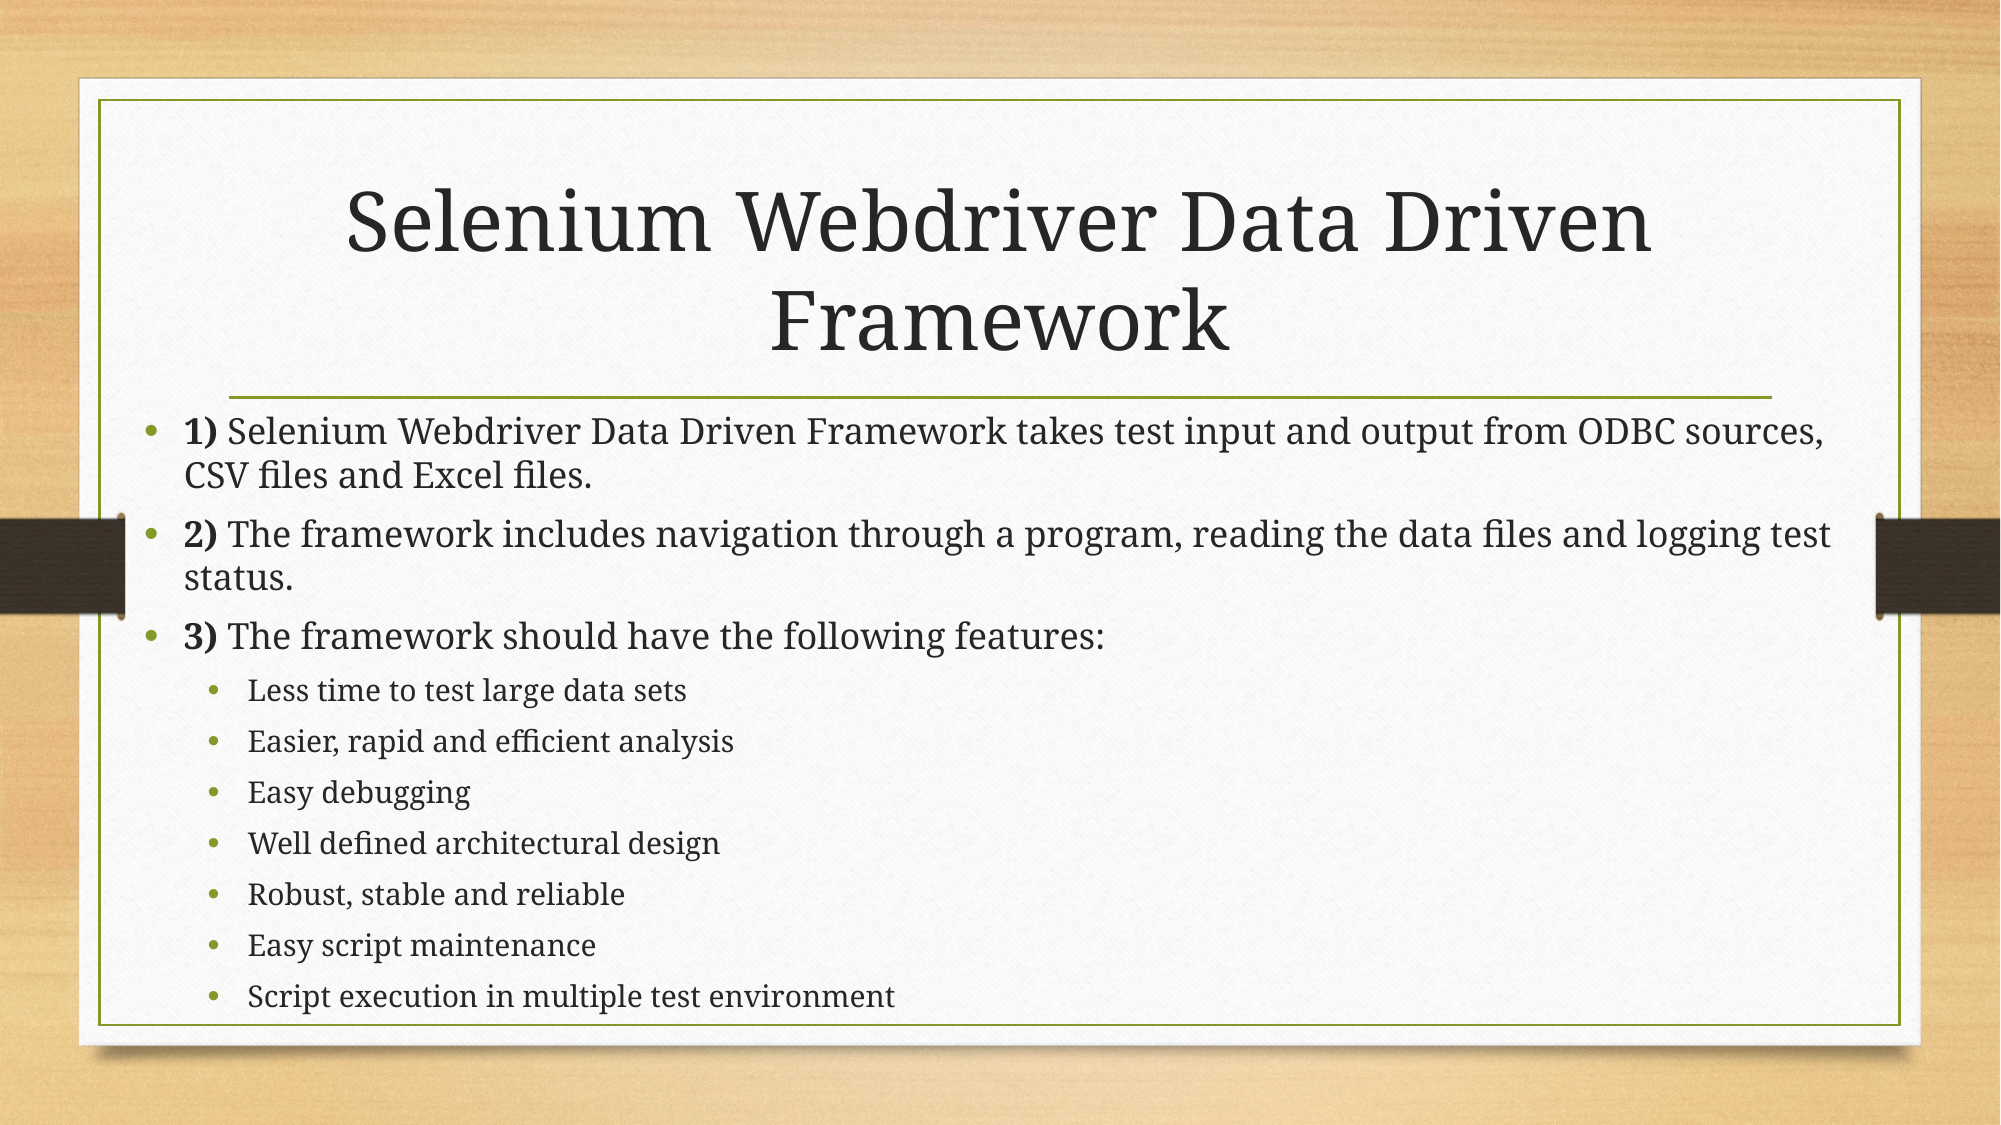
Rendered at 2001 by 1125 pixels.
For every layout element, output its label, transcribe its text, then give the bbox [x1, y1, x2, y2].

picture [0, 0, 2001, 1125]
list 1) Selenium Webdriver Data Driven Framework takes test input and output from ODBC sources, CSV files and Excel files. 2) The framework includes navigation through a program, reading the data files and logging test status. 3) The framework should have the following features: Less time to test large data sets Easier, rapid and efficient analysis Easy debugging Well defined architectural design Robust, stable and reliable Easy script maintenance Script execution in multiple test environment [129, 401, 1890, 1023]
title Selenium Webdriver Data Driven Framework [212, 161, 1788, 375]
